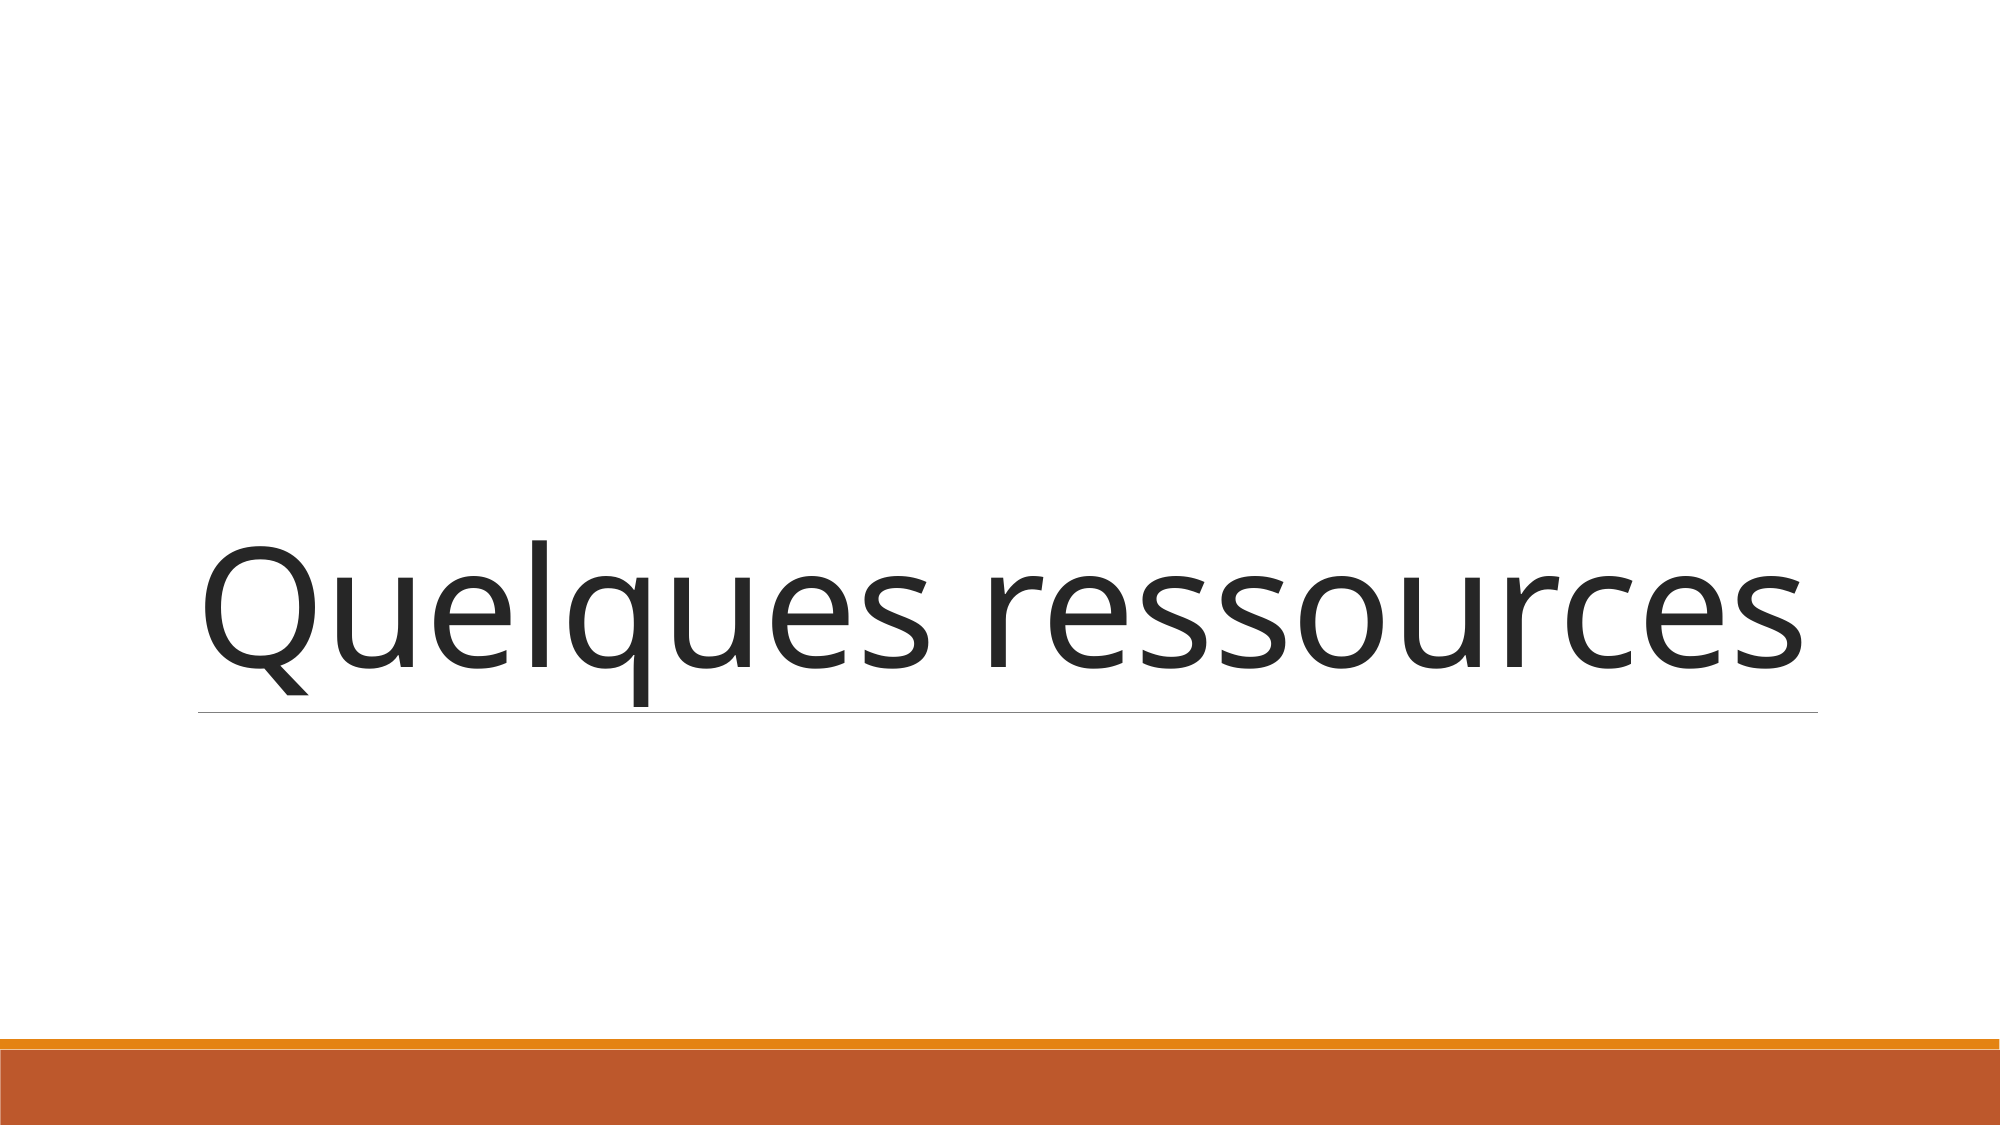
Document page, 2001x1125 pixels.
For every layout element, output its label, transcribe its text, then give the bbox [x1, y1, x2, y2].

title Quelques ressources [180, 124, 1830, 710]
